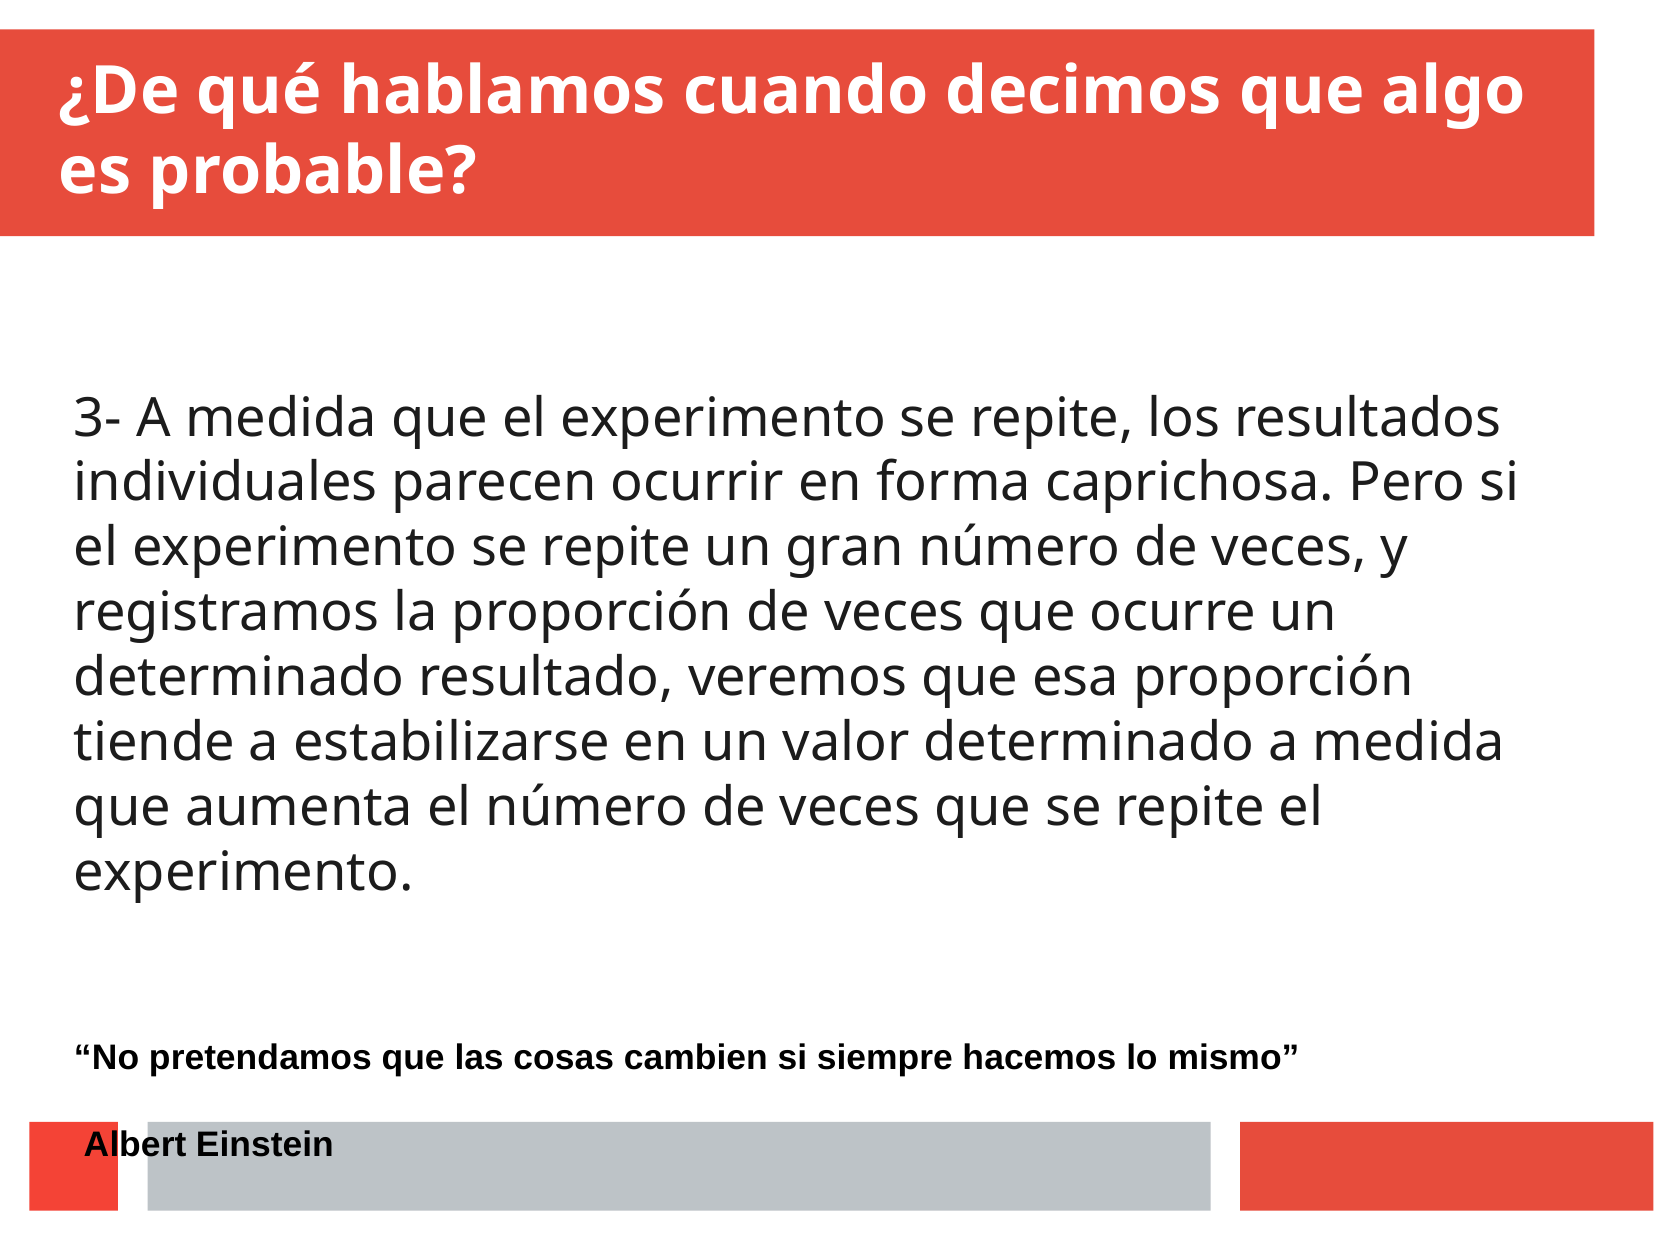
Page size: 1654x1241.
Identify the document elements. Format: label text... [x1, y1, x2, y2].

list 3- A medida que el experimento se repite, los resultados individuales parecen ocurrir en forma caprichosa. Pero si el experimento se repite un gran número de veces, y registramos la proporción de veces que ocurre un determinado resultado, veremos que esa proporción tiende a estabilizarse en un valor determinado a medida que aumenta el número de veces que se repite el experimento. “No pretendamos que las cosas cambien si siempre hacemos lo mismo” Albert Einstein [59, 366, 1565, 733]
text_box ¿De qué hablamos cuando decimos que algo es probable? [58, 58, 1595, 207]
